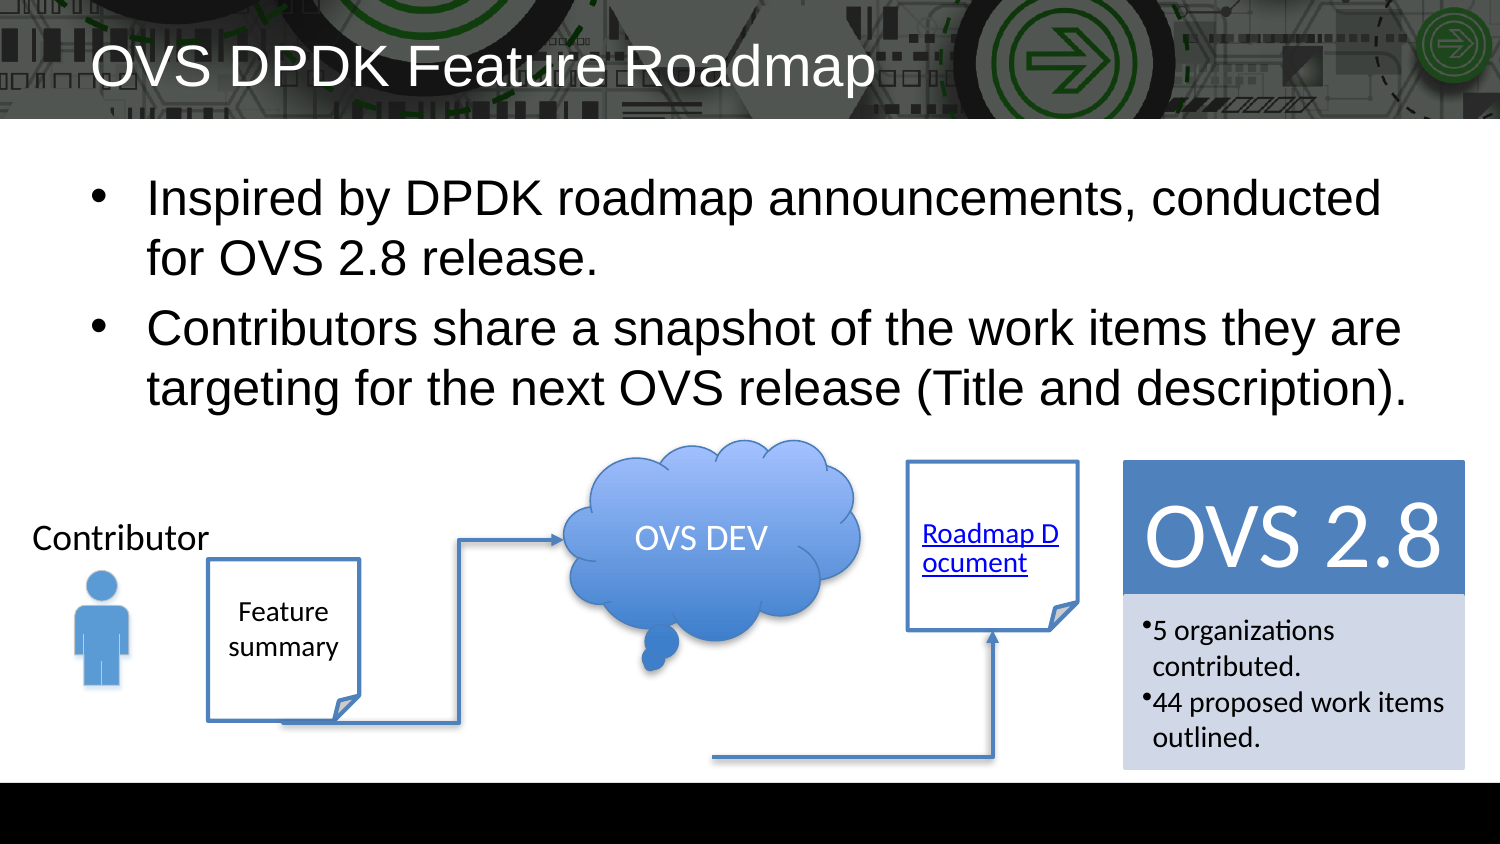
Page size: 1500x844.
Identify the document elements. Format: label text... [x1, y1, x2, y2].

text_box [711, 629, 993, 758]
text_box Roadmap Document [905, 459, 1080, 633]
title OVS DPDK Feature Roadmap [75, 33, 1425, 93]
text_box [456, 465, 539, 844]
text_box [1125, 461, 1463, 769]
list Inspired by DPDK roadmap announcements, conducted for OVS 2.8 release. Contributors share a snapshot of the work items they are targeting for the next OVS release (Title and description). [75, 157, 1425, 440]
picture [0, 0, 1500, 119]
picture [67, 566, 136, 695]
text_box OVS DEV [562, 439, 861, 672]
text_box Feature summary [205, 557, 362, 723]
text_box Contributor [17, 505, 234, 566]
